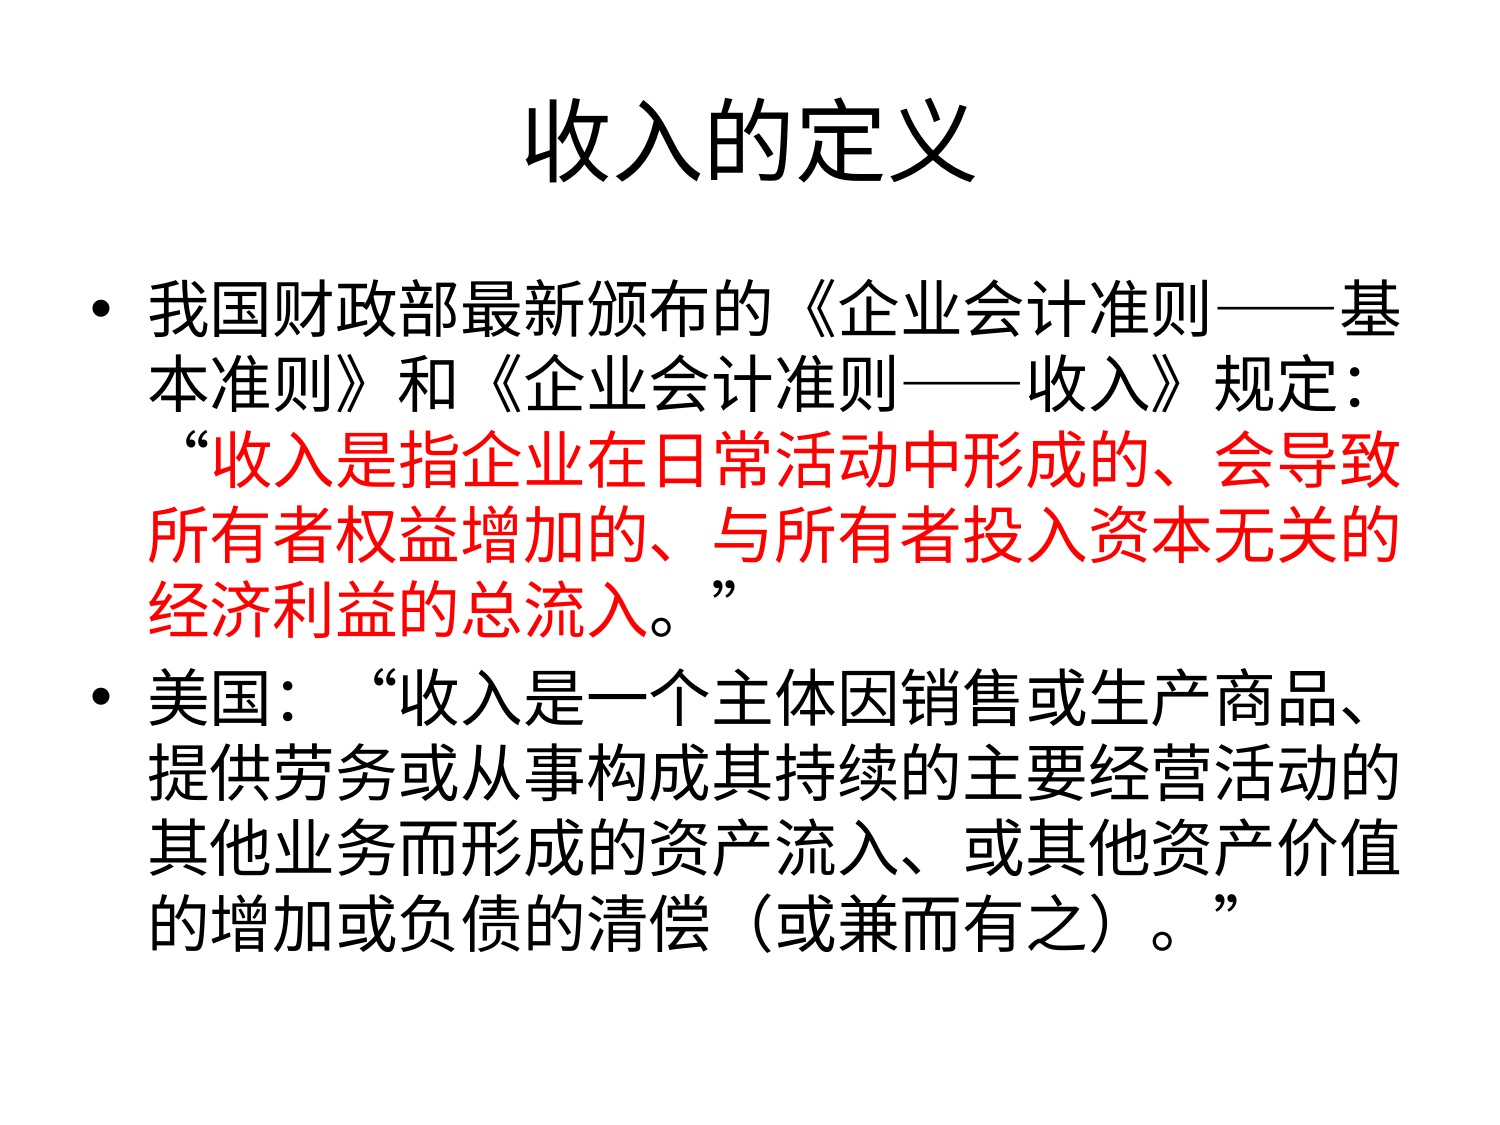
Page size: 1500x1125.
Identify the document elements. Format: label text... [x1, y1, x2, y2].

title 收入的定义 [75, 45, 1425, 233]
list 我国财政部最新颁布的《企业会计准则——基本准则》和《企业会计准则——收入》规定：“收入是指企业在日常活动中形成的、会导致所有者权益增加的、与所有者投入资本无关的经济利益的总流入。” 美国：“收入是一个主体因销售或生产商品、提供劳务或从事构成其持续的主要经营活动的其他业务而形成的资产流入、或其他资产价值的增加或负债的清偿（或兼而有之）。” [75, 262, 1425, 1005]
